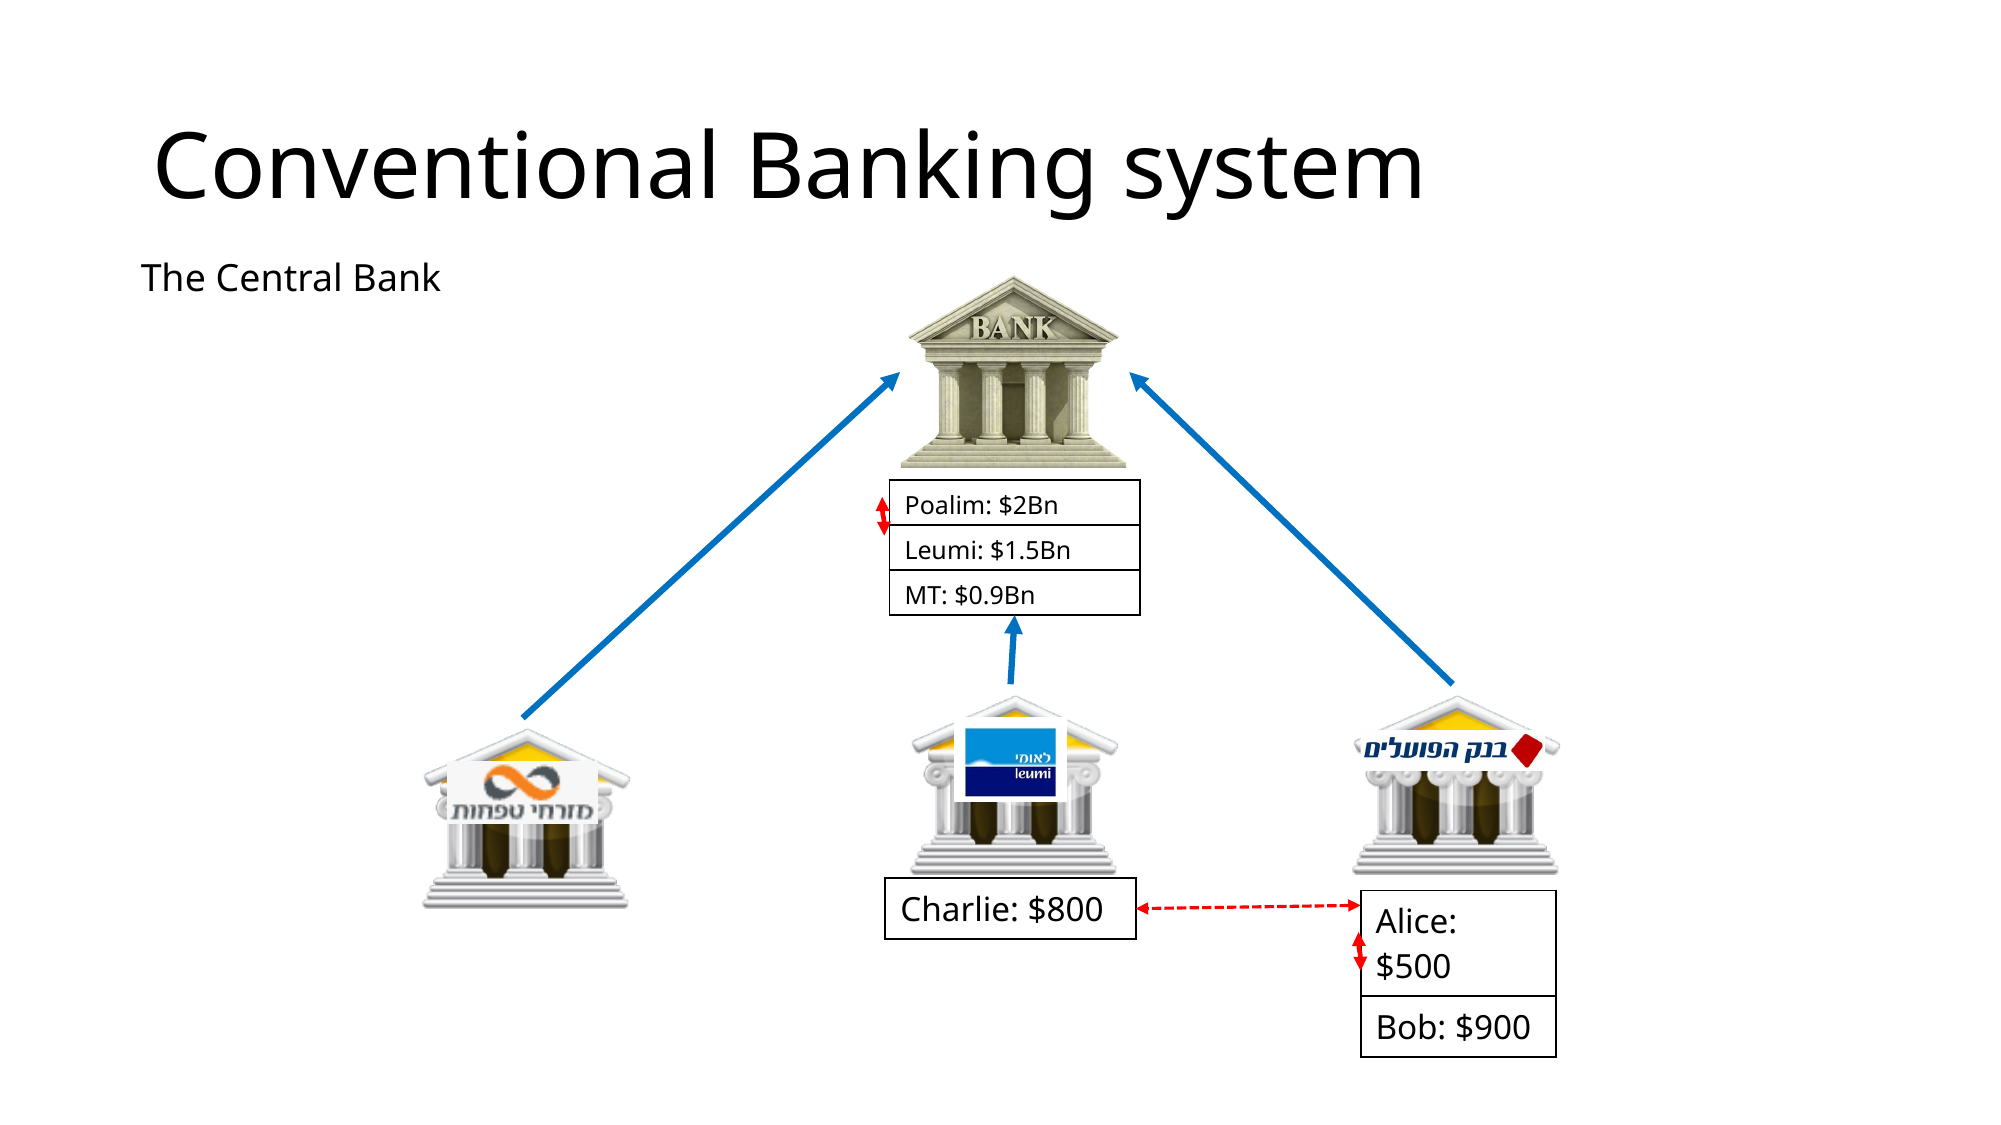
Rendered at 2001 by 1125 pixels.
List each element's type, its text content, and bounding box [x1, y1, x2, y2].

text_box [1341, 683, 1564, 906]
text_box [411, 717, 634, 940]
table_header Alice: $500 [1362, 906, 1555, 995]
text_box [881, 496, 885, 537]
text_box The Central Bank [126, 246, 457, 307]
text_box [522, 371, 901, 719]
table_header Poalim: $2Bn [901, 481, 1128, 524]
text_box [1358, 931, 1362, 972]
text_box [1135, 904, 1362, 910]
title Conventional Banking system [137, 59, 1863, 278]
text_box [1128, 371, 1454, 685]
table_header Charlie: $800 [886, 879, 1135, 938]
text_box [899, 683, 1122, 906]
table_cell Bob: $900 [1362, 997, 1555, 1056]
table_cell MT: $0.9Bn [901, 571, 1128, 614]
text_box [1010, 614, 1016, 685]
table_cell Leumi: $1.5Bn [901, 526, 1128, 569]
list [899, 274, 1130, 470]
